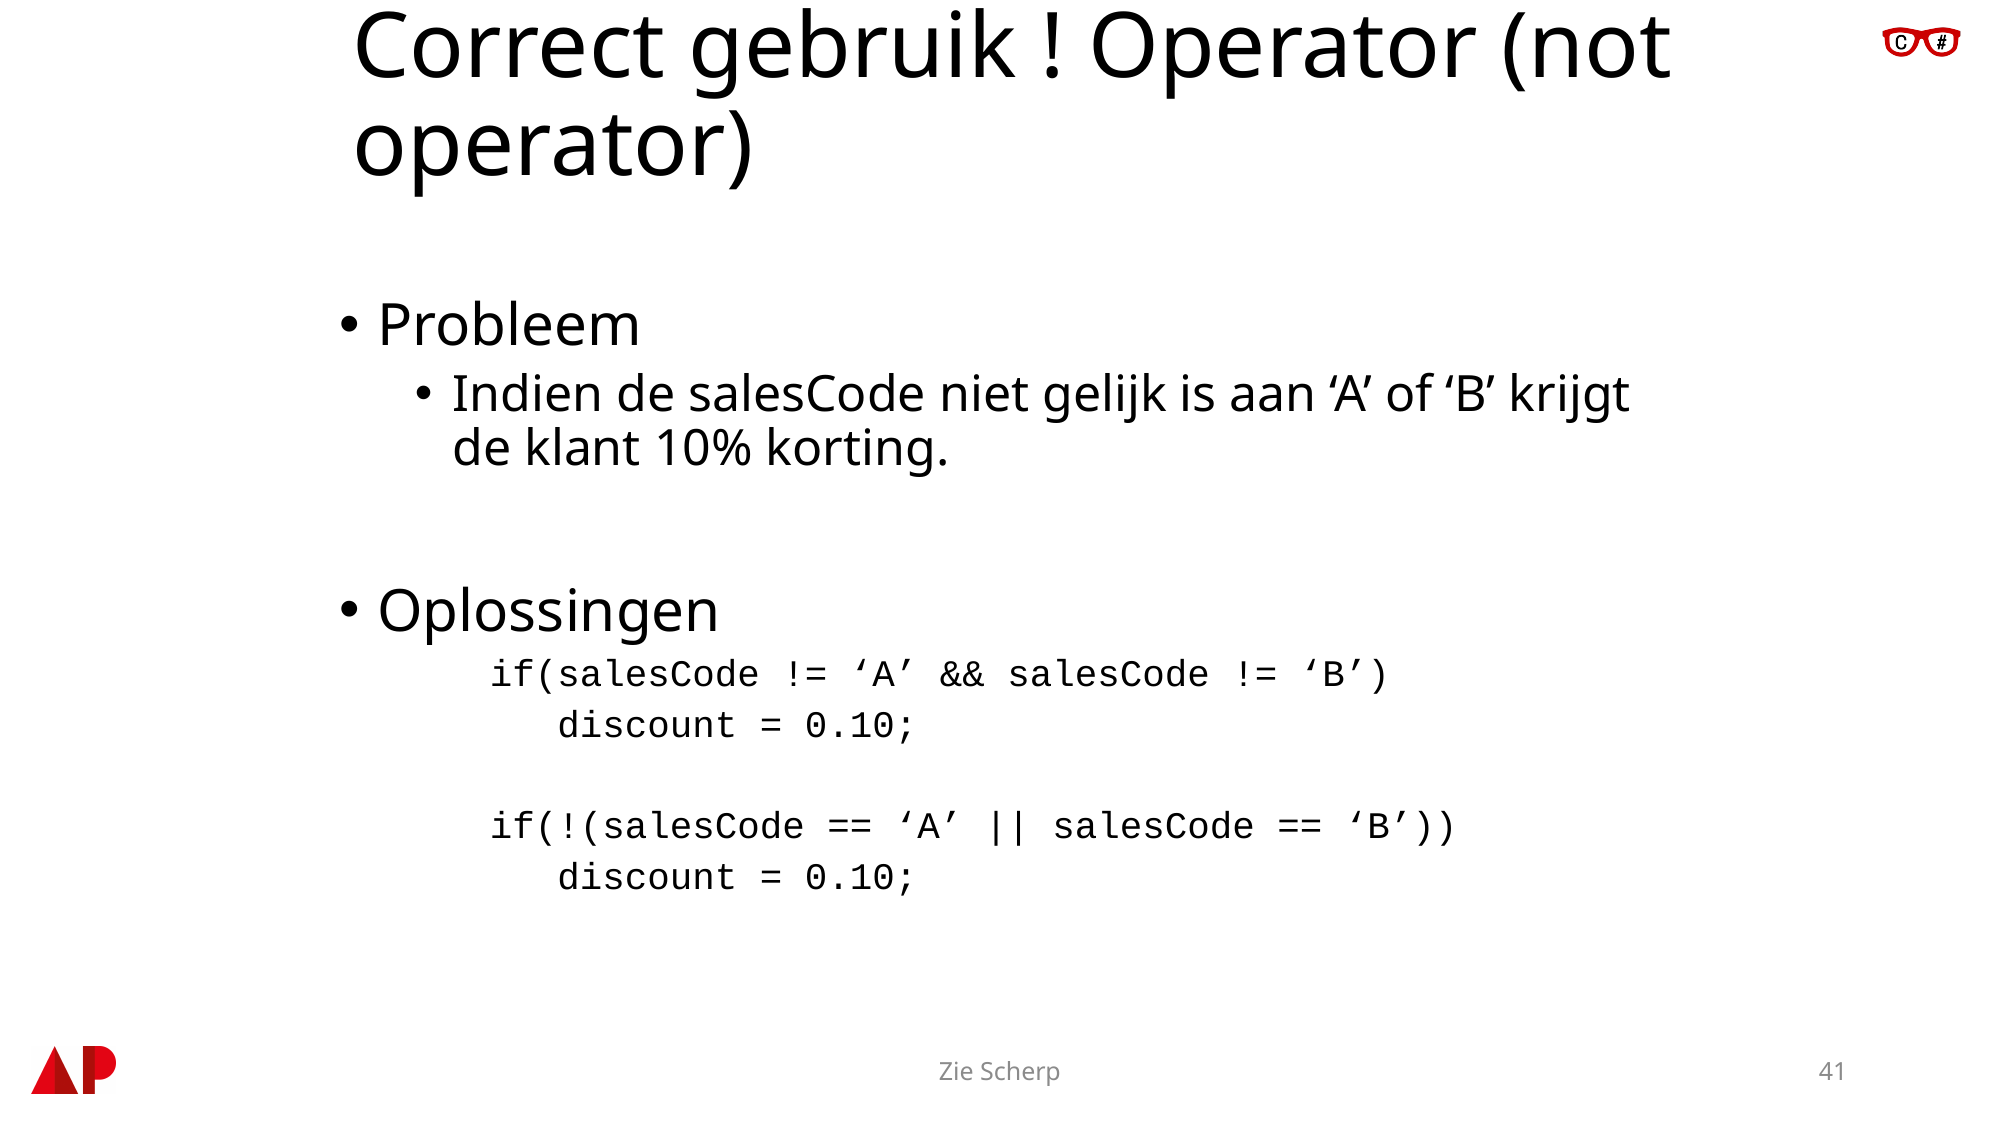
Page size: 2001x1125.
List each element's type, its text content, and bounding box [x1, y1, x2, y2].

title Correct gebruik ! Operator (not operator) [337, 0, 2000, 204]
list Probleem Indien de salesCode niet gelijk is aan ‘A’ of ‘B’ krijgt de klant 10% korting. Oplossingen if(salesCode != ‘A’ && salesCode != ‘B’) discount = 0.10; if(!(salesCode == ‘A’ || salesCode == ‘B’)) discount = 0.10; [324, 287, 1675, 1000]
footer Zie Scherp [662, 1042, 1338, 1103]
picture [31, 1046, 116, 1094]
slide_number 41 [1412, 1042, 1863, 1103]
